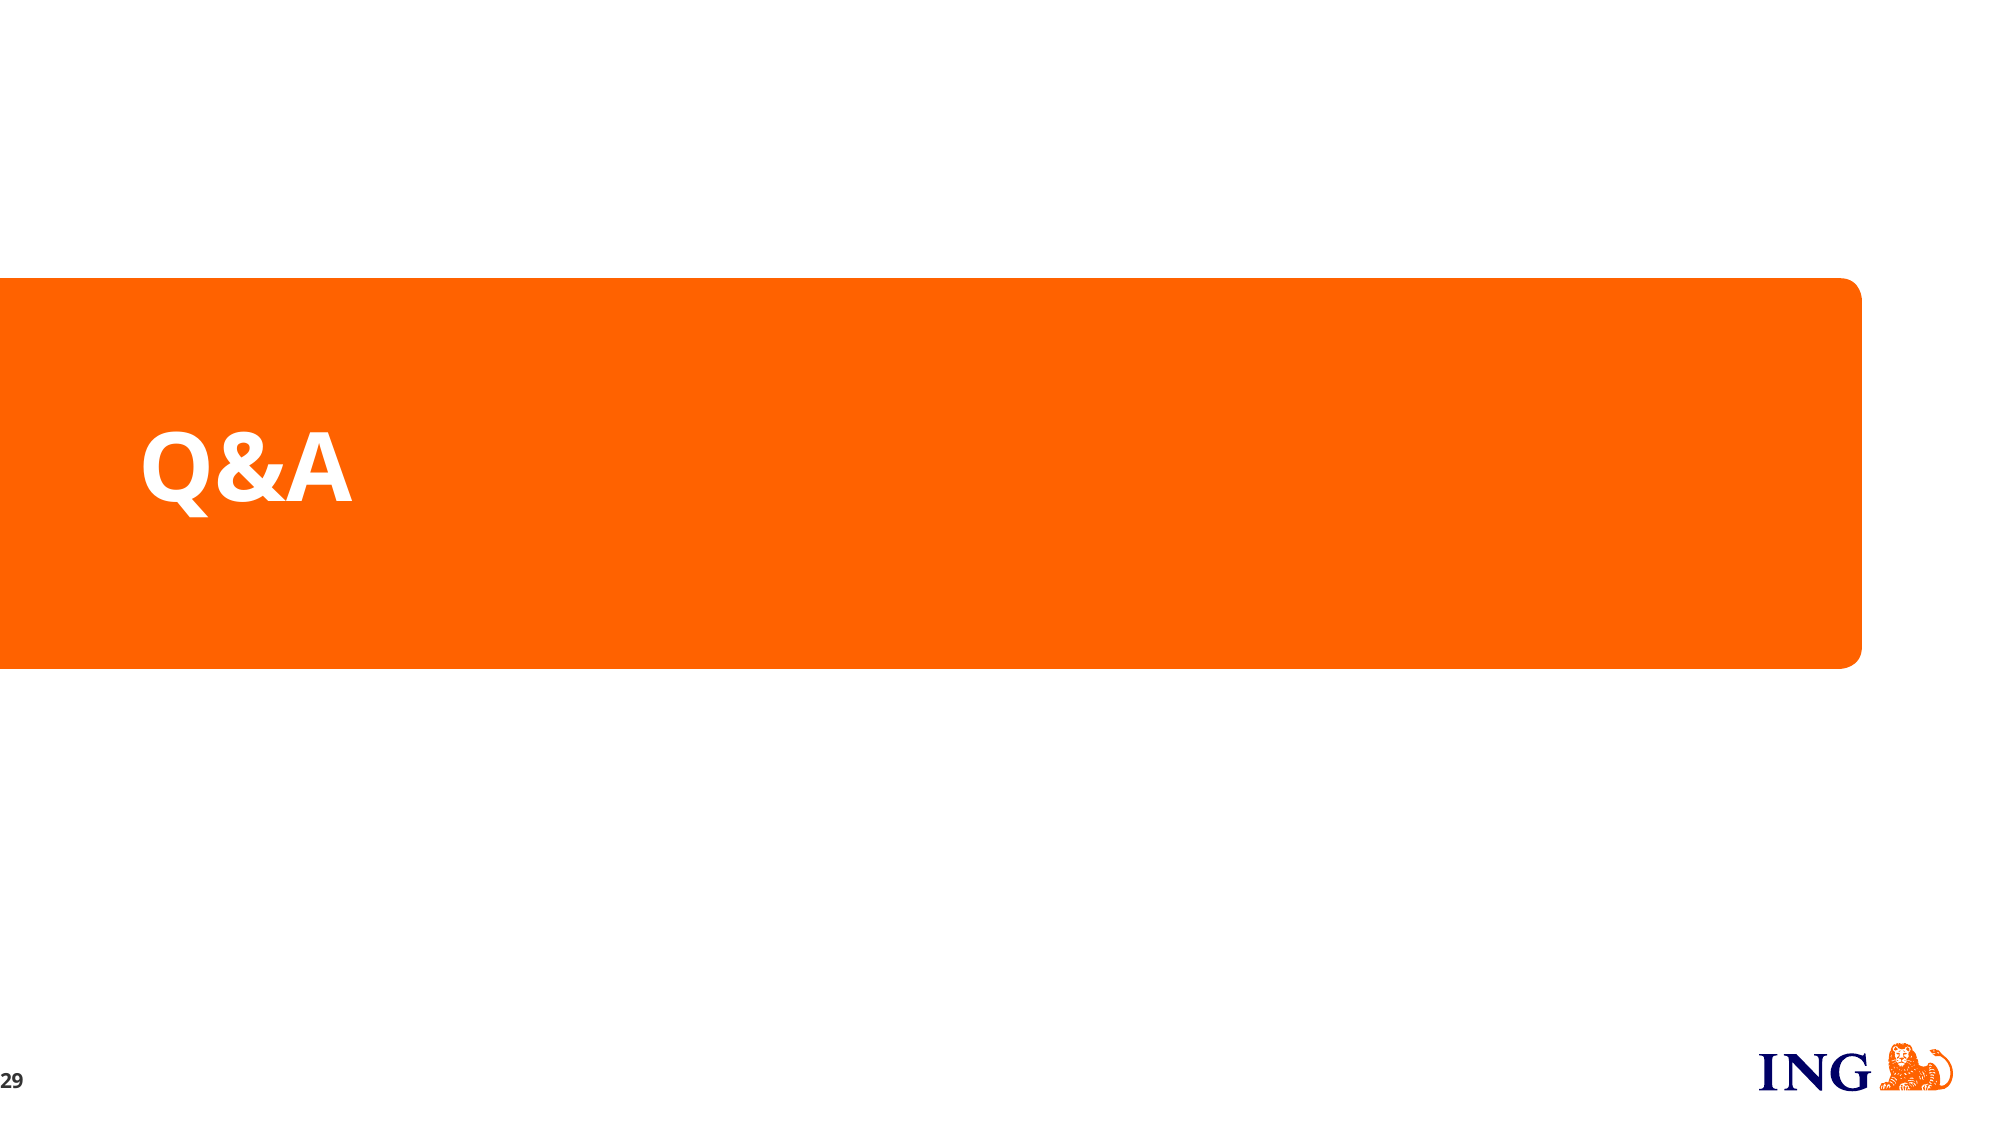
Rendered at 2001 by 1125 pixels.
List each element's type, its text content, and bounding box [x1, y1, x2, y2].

slide_number 29 [0, 1066, 82, 1097]
title Q&A [138, 278, 1830, 667]
